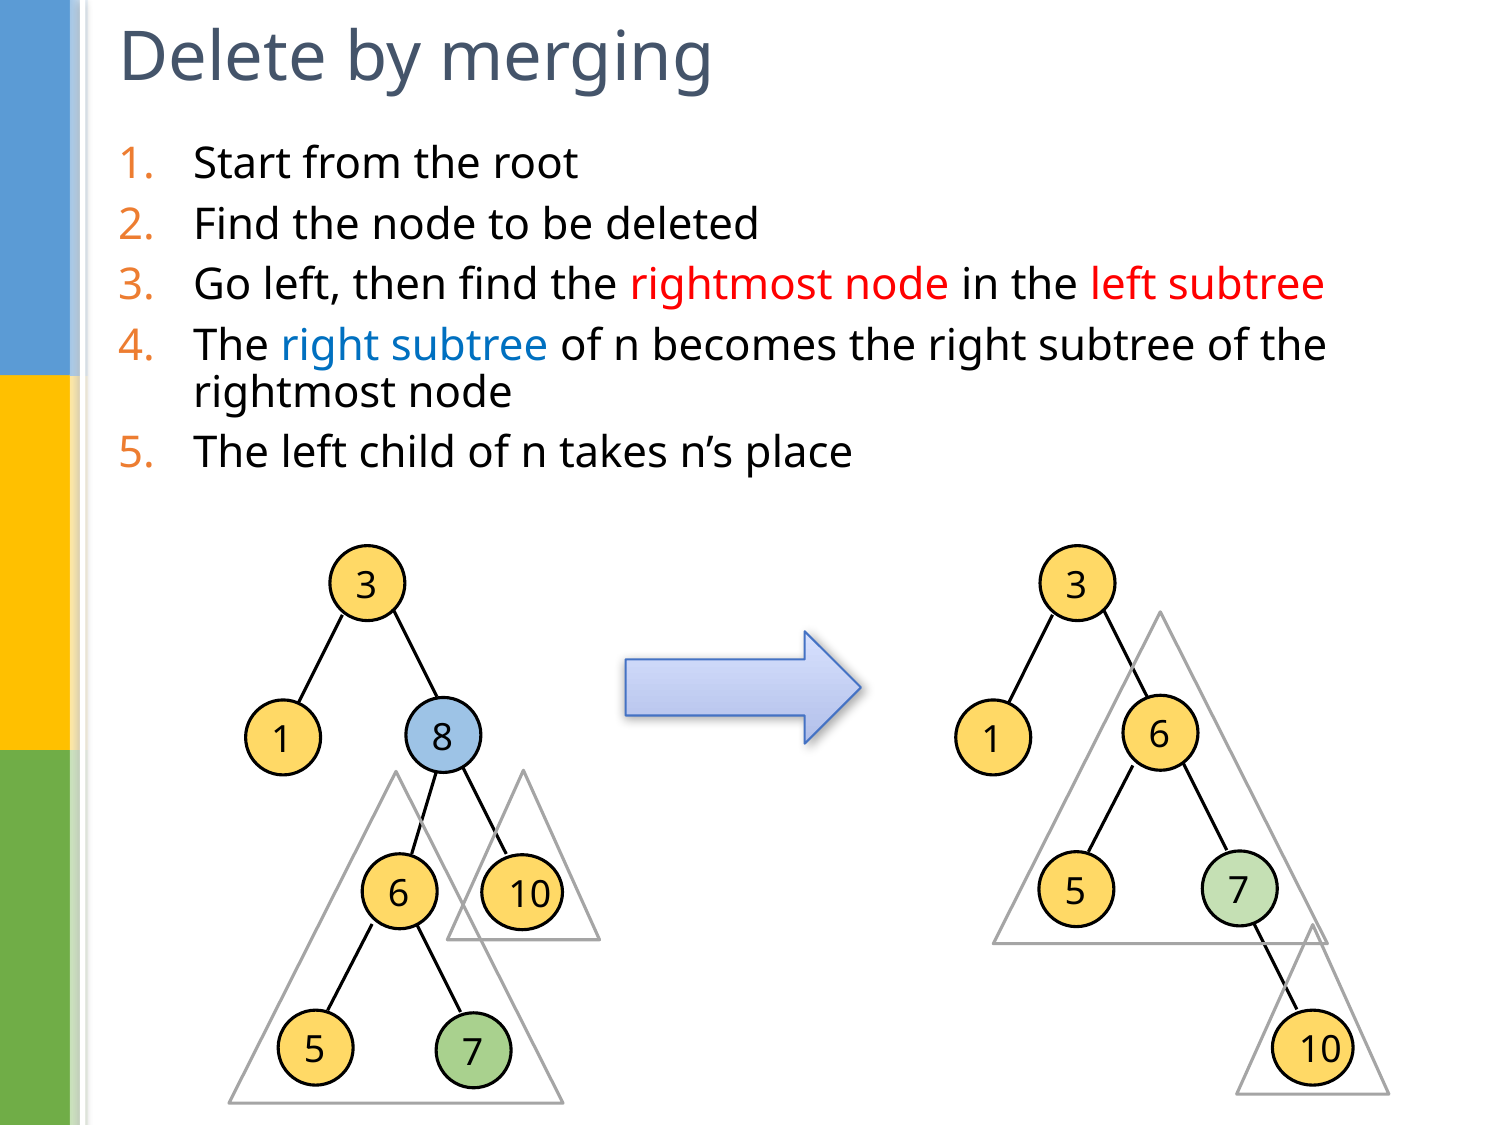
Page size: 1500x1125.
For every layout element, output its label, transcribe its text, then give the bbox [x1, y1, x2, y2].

text_box [1235, 923, 1391, 1096]
text_box 3 [329, 545, 405, 621]
text_box [991, 610, 1329, 946]
title Delete by merging [103, 1, 1397, 104]
text_box [624, 630, 862, 745]
text_box 8 [405, 697, 481, 773]
text_box [227, 769, 565, 1105]
list Start from the root Find the node to be deleted Go left, then find the rightmost node in the left subtree The right subtree of n becomes the right subtree of the rightmost node The left child of n takes n’s place [103, 133, 1453, 1088]
text_box 1 [245, 699, 321, 775]
text_box 3 [1040, 545, 1116, 621]
text_box 1 [955, 699, 1031, 775]
text_box [445, 768, 601, 942]
